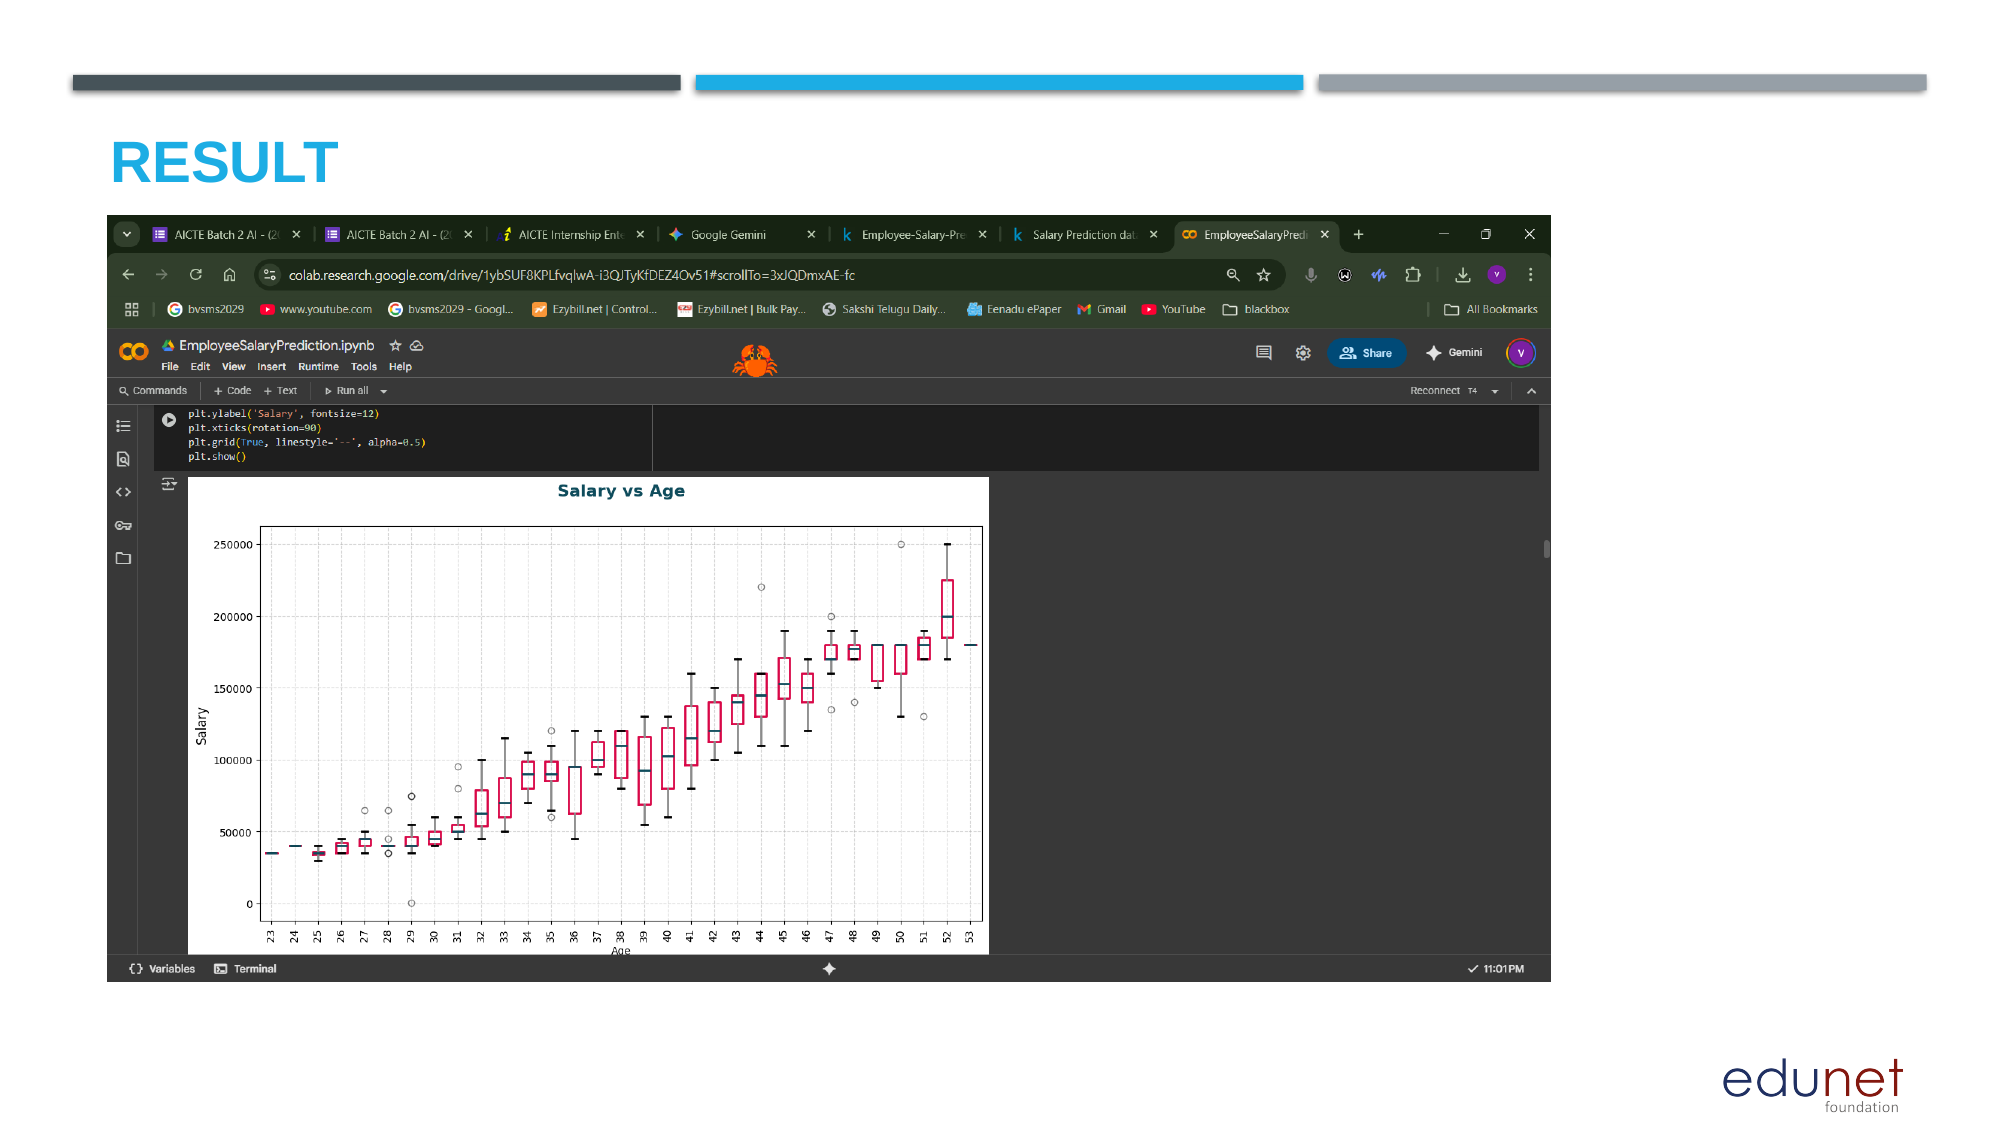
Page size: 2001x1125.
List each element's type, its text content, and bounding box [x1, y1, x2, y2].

picture [1719, 1056, 1905, 1116]
title Result [95, 115, 1905, 203]
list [106, 214, 1552, 983]
